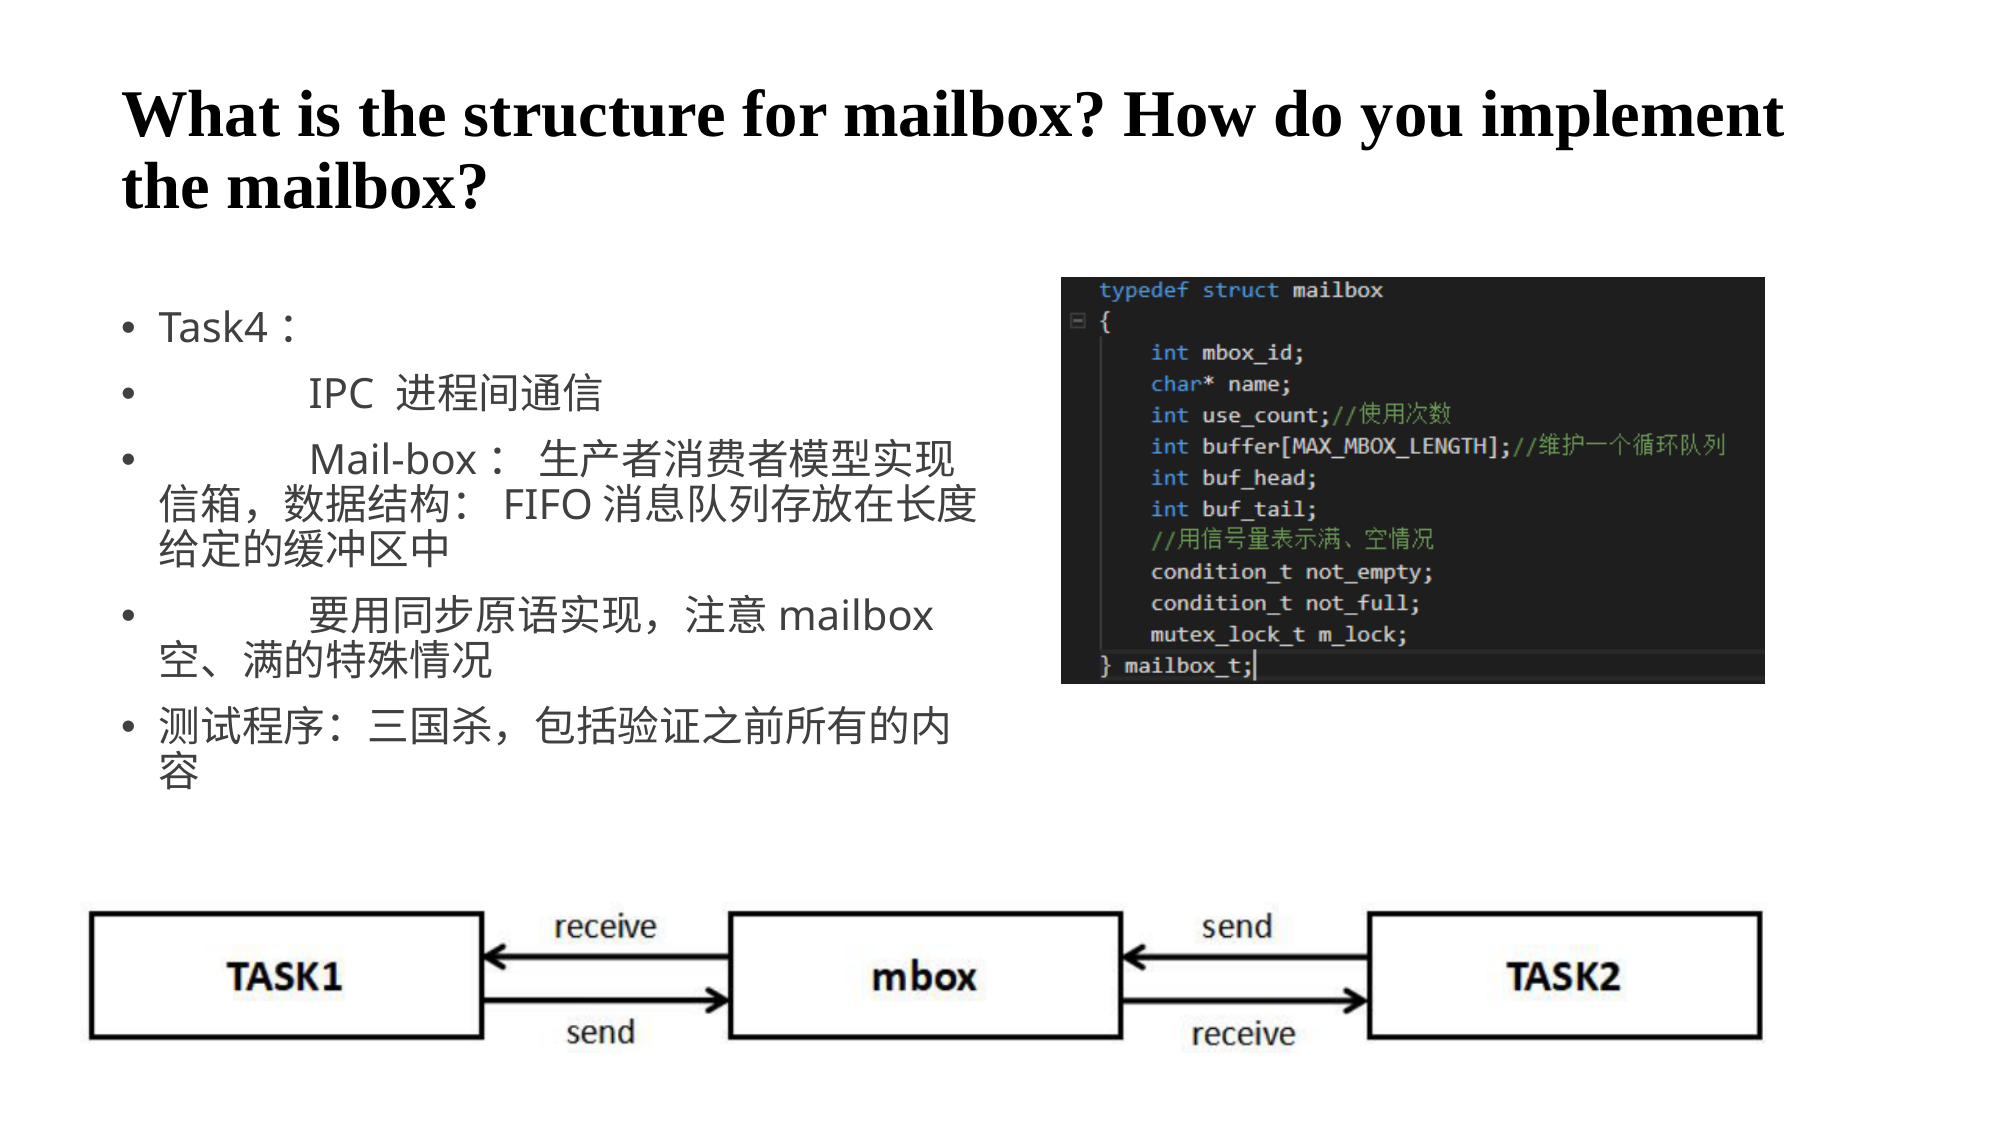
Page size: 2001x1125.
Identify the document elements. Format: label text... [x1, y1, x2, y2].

picture [44, 877, 1853, 1053]
title What is the structure for mailbox? How do you implement the mailbox? [106, 42, 1832, 260]
picture [1061, 277, 1765, 684]
list Task4： IPC 进程间通信 Mail-box： 生产者消费者模型实现信箱，数据结构：FIFO消息队列存放在长度给定的缓冲区中 要用同步原语实现，注意mailbox空、满的特殊情况 测试程序：三国杀，包括验证之前所有的内容 [106, 299, 1000, 877]
